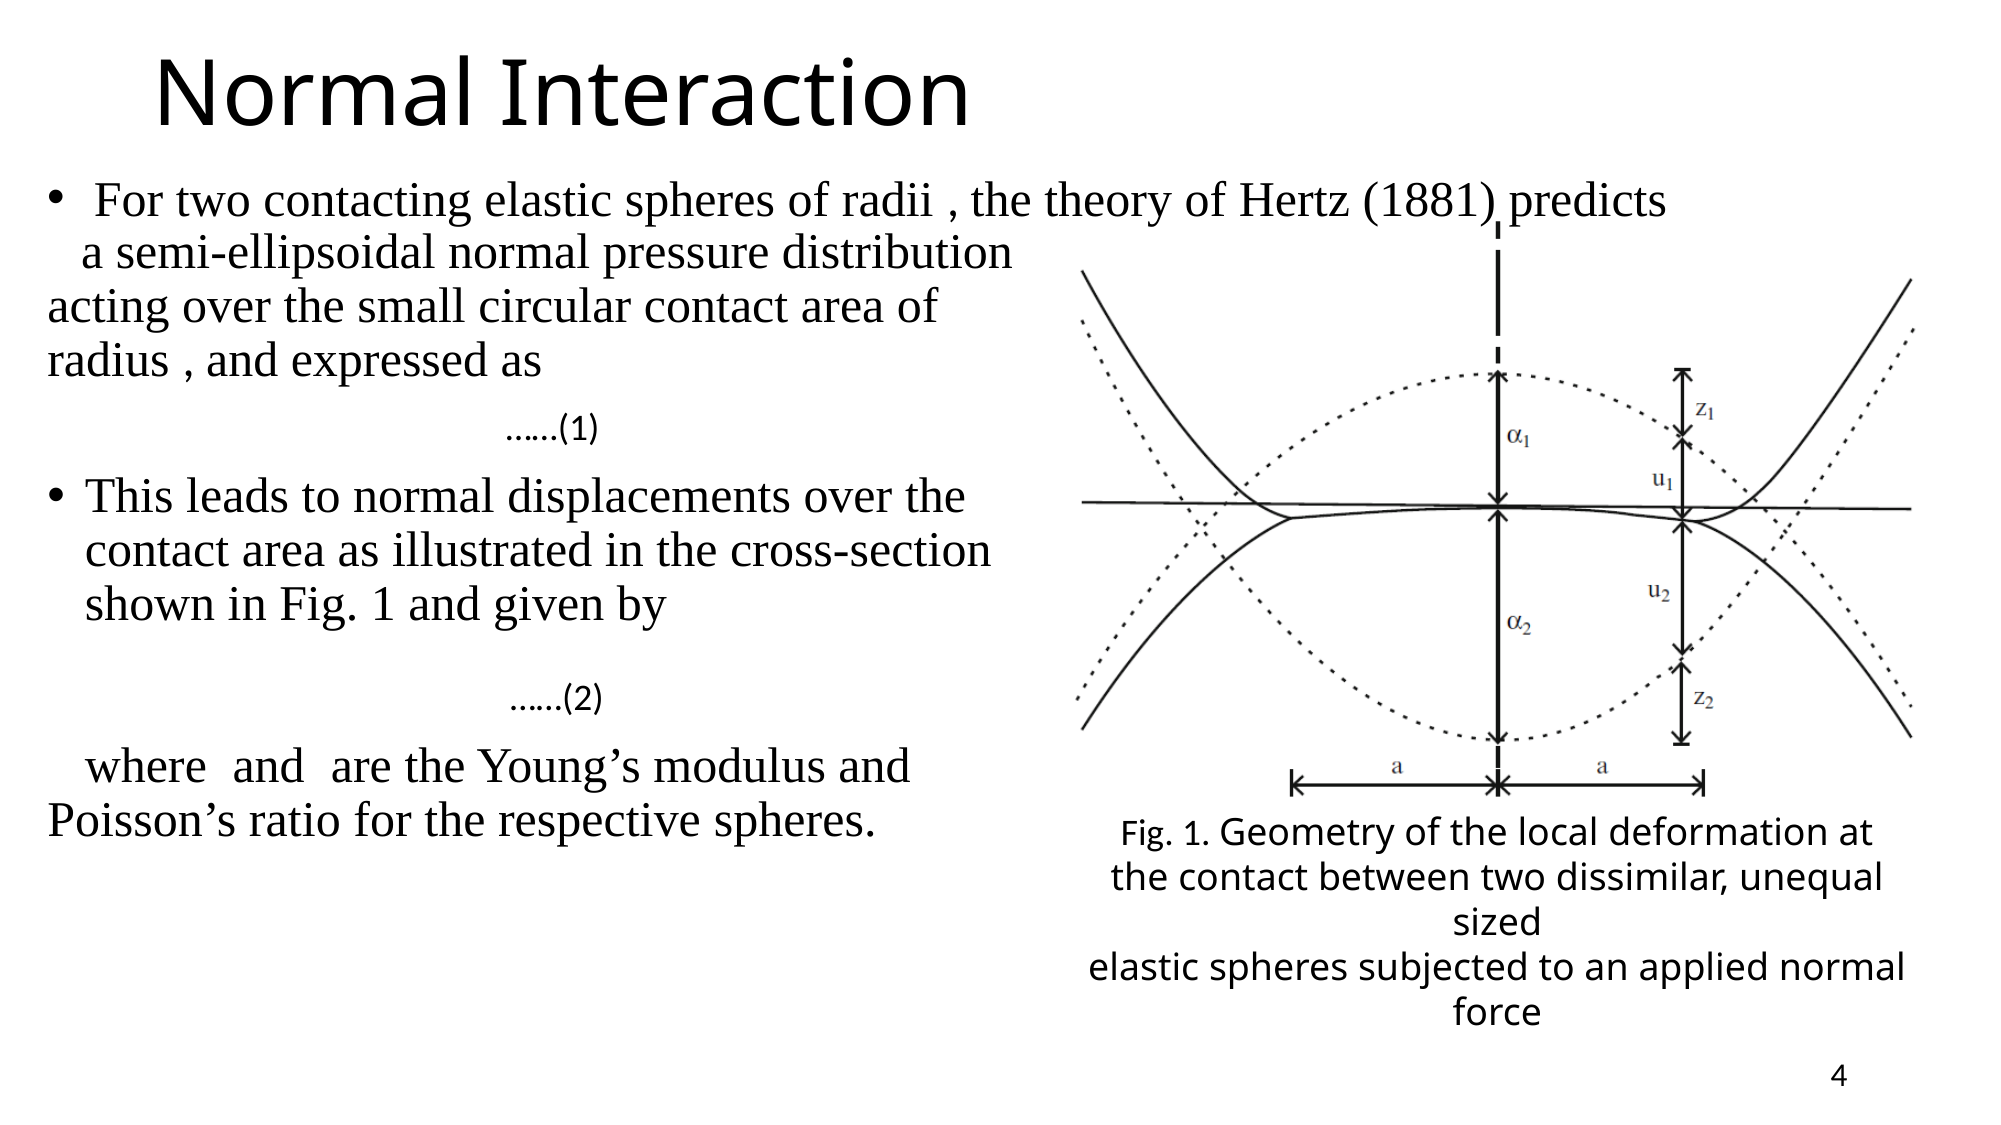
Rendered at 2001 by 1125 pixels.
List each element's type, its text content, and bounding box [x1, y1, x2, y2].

slide_number 4 [1412, 1042, 1863, 1103]
text_box Fig. 1. Geometry of the local deformation at the contact between two dissimilar, unequal sized elastic spheres subjected to an applied normal force [1073, 800, 1922, 1041]
title Normal Interaction [137, 32, 1863, 160]
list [1073, 218, 1922, 800]
